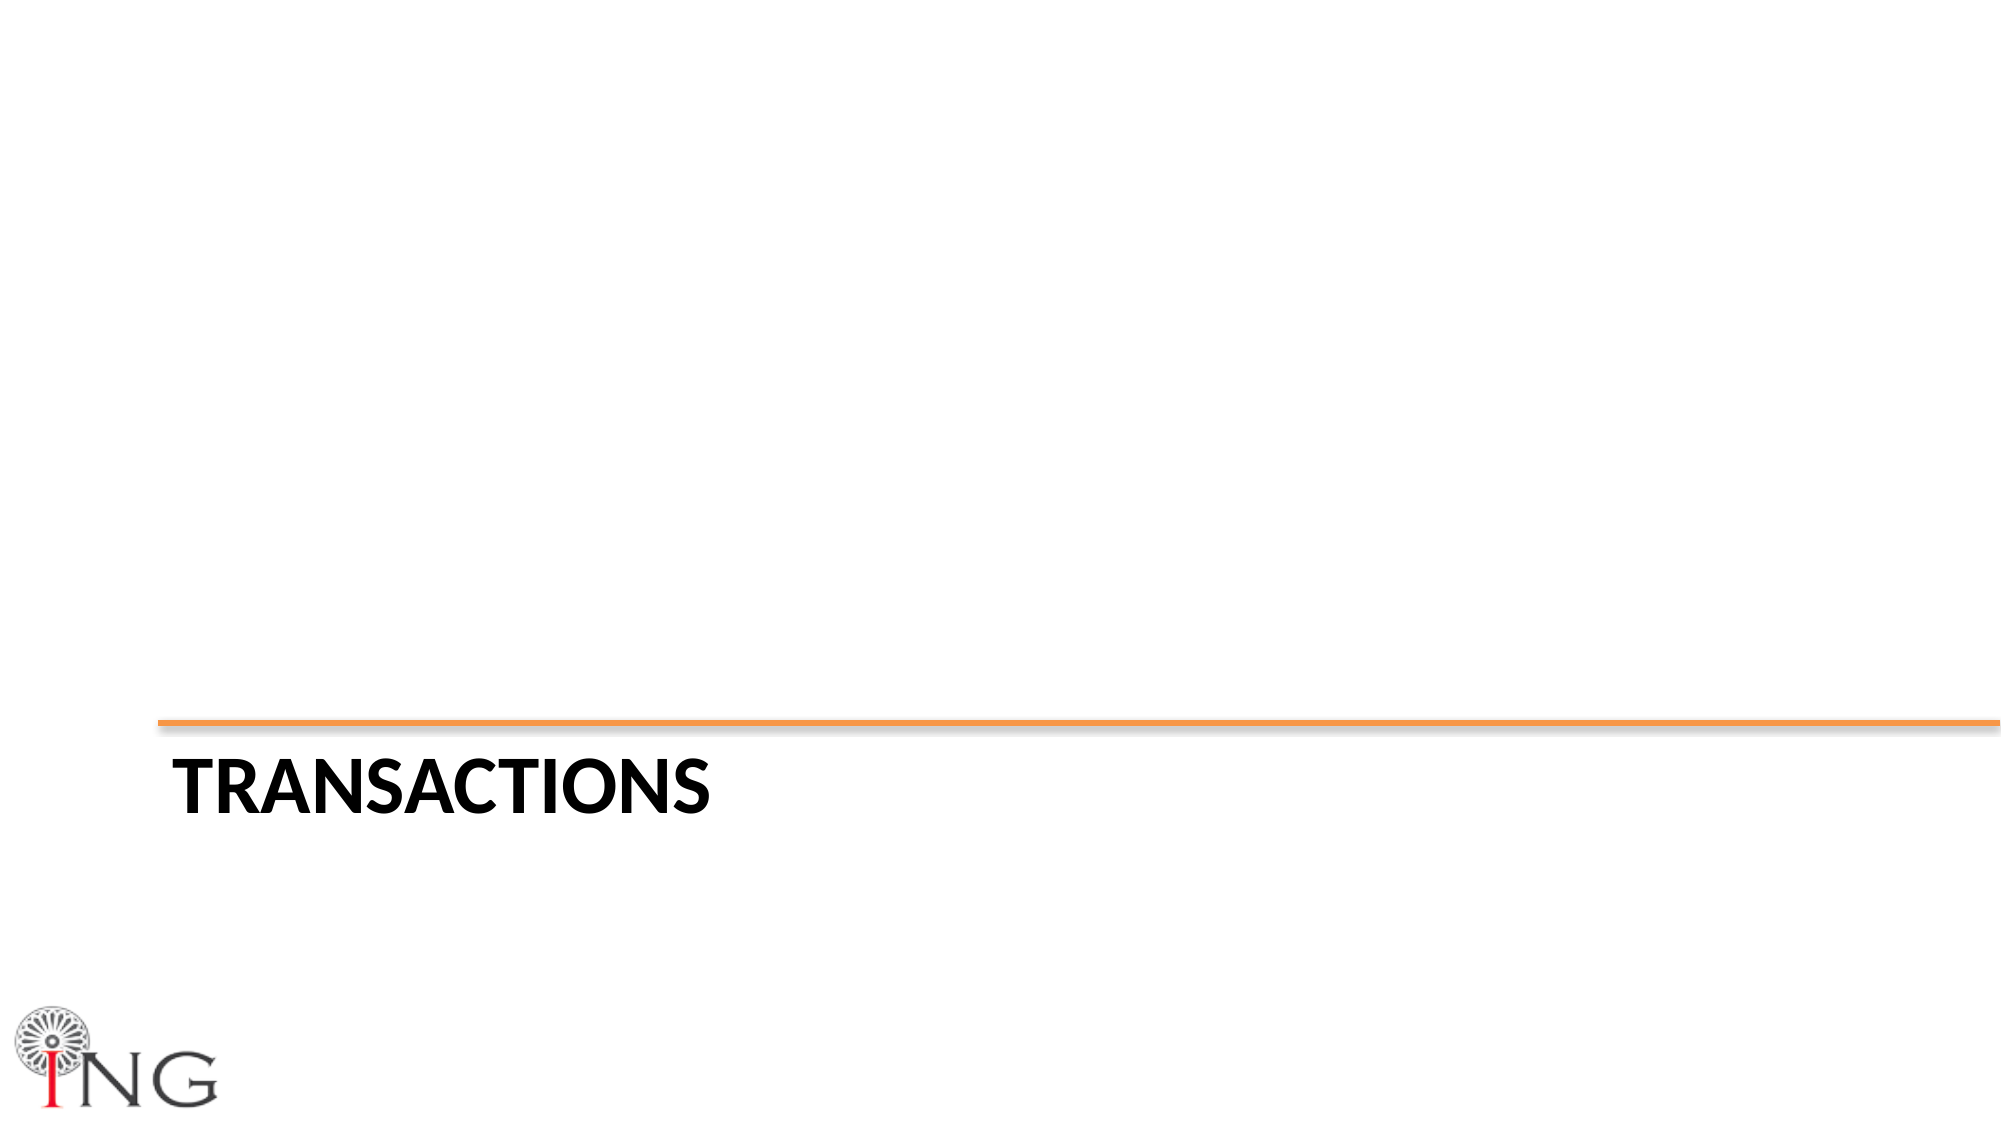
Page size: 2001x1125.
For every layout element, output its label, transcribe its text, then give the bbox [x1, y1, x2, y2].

picture [0, 987, 244, 1125]
title Transactions [157, 722, 1858, 947]
